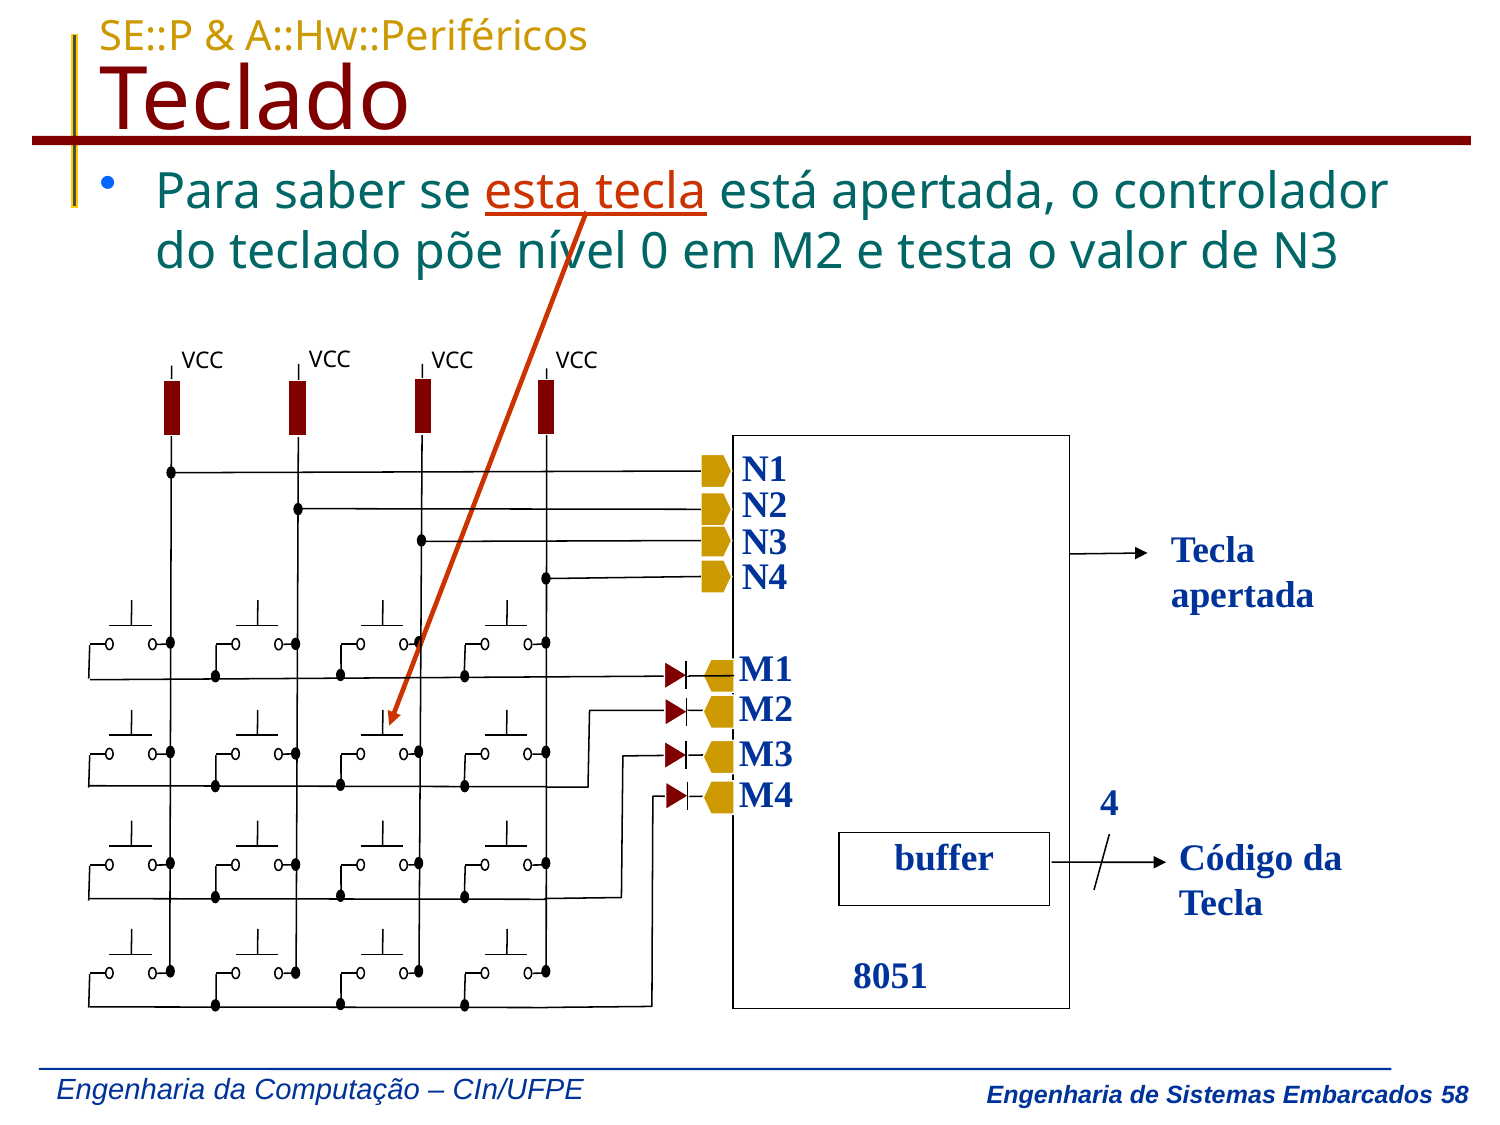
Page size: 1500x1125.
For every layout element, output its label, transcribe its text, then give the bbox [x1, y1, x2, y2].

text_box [460, 928, 550, 1011]
text_box Tecla apertada [1170, 525, 1342, 585]
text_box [88, 709, 164, 788]
text_box M1 [738, 644, 805, 683]
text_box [211, 709, 290, 792]
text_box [418, 688, 423, 972]
text_box 8051 [745, 951, 1036, 1015]
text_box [460, 709, 540, 792]
text_box N4 [741, 551, 795, 605]
text_box VCC [541, 338, 617, 381]
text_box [664, 740, 688, 770]
text_box [703, 695, 735, 729]
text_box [295, 363, 299, 674]
text_box [703, 659, 735, 675]
text_box buffer [838, 832, 1050, 906]
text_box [418, 548, 423, 674]
text_box [733, 435, 1070, 1009]
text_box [295, 688, 299, 974]
text_box M2 [738, 683, 810, 737]
text_box [706, 677, 735, 693]
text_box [664, 660, 688, 690]
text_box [88, 928, 175, 1008]
text_box [700, 492, 732, 526]
text_box [694, 796, 703, 811]
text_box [211, 928, 300, 1011]
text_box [336, 709, 413, 791]
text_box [88, 820, 164, 901]
text_box [554, 755, 664, 899]
text_box [700, 525, 732, 558]
text_box N2 [741, 479, 795, 516]
text_box 7 [292, 928, 300, 979]
list Para saber se esta tecla está apertada, o controlador do teclado põe nível 0 em M2 e testa o valor de N3 [84, 151, 1431, 369]
text_box [1102, 856, 1167, 869]
text_box [428, 381, 432, 434]
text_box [691, 675, 704, 680]
text_box [177, 381, 182, 436]
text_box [88, 599, 164, 675]
text_box 4 [1100, 778, 1130, 824]
text_box [693, 710, 704, 720]
title SE::P & A::Hw::Periféricos Teclado [84, 0, 1500, 177]
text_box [664, 697, 689, 726]
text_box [418, 363, 423, 541]
text_box VCC [166, 338, 244, 381]
text_box [1069, 546, 1148, 560]
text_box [89, 675, 658, 680]
text_box [700, 559, 732, 594]
text_box VCC [416, 338, 492, 381]
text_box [460, 599, 540, 674]
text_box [336, 820, 413, 902]
text_box [554, 710, 665, 788]
text_box N3 [741, 516, 795, 551]
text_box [211, 599, 290, 674]
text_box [460, 820, 540, 903]
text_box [336, 928, 423, 1010]
text_box [552, 381, 556, 435]
text_box [691, 754, 703, 769]
text_box M4 [738, 770, 805, 823]
text_box [700, 454, 732, 488]
text_box 6 [166, 928, 175, 975]
text_box [703, 740, 735, 774]
text_box Código da Tecla [1179, 832, 1351, 899]
text_box [703, 780, 735, 815]
text_box N1 [741, 444, 795, 479]
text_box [336, 599, 413, 674]
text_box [211, 820, 290, 903]
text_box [665, 781, 690, 811]
text_box M3 [739, 728, 807, 782]
text_box [554, 797, 689, 1008]
text_box VCC [294, 337, 370, 380]
